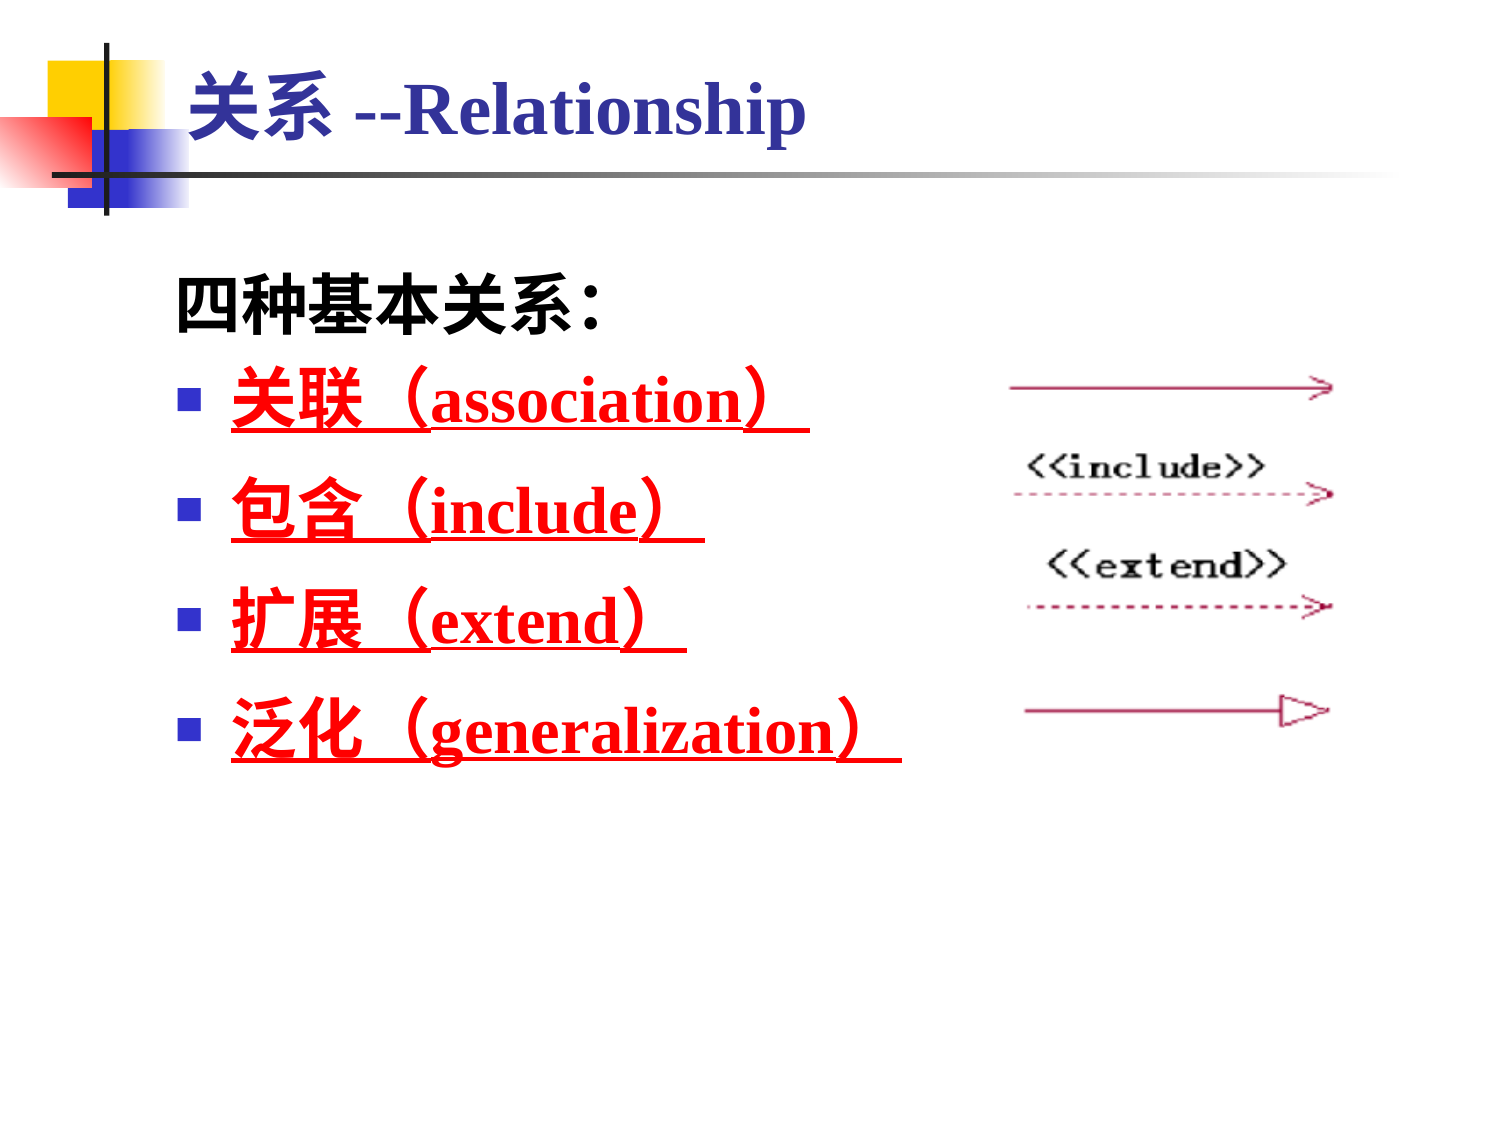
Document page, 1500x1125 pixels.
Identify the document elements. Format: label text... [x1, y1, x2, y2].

title 关系--Relationship [171, 54, 1450, 157]
picture [975, 349, 1383, 752]
list 四种基本关系： 关联（association） 包含（include） 扩展（extend） 泛化（generalization） [159, 255, 1435, 931]
